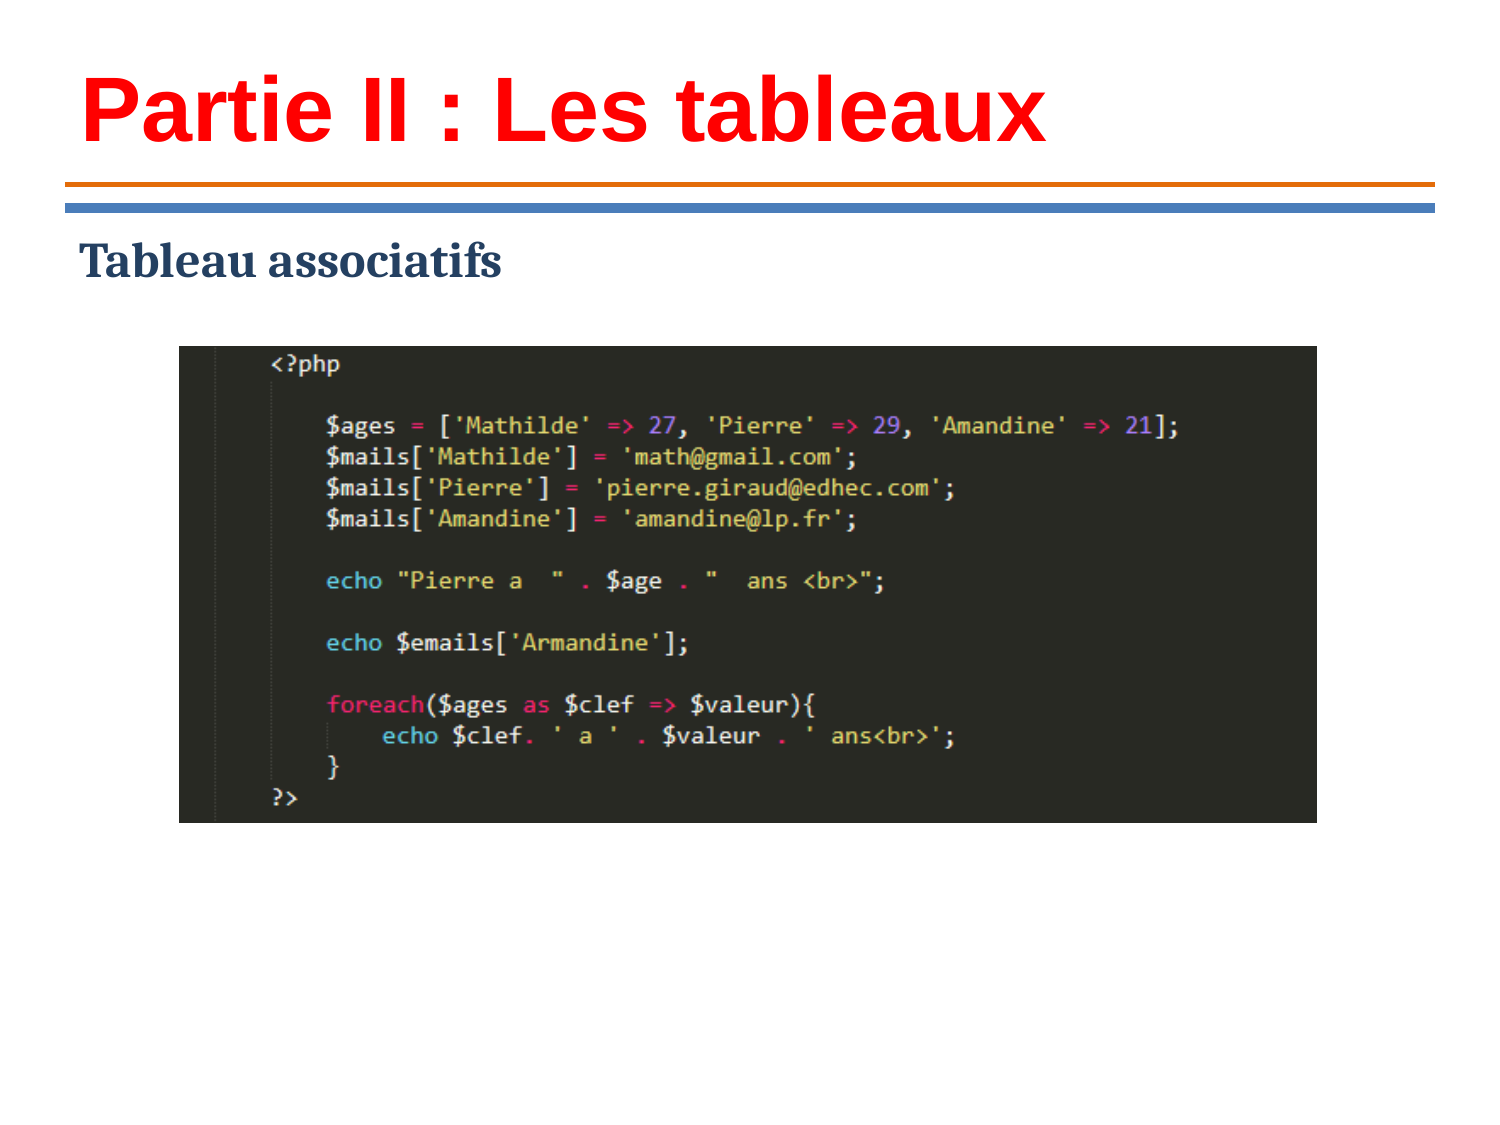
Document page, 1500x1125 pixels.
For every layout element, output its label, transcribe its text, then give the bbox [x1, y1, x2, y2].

text_box [88, 269, 1317, 801]
text_box Partie II : Les tableaux [64, 42, 1412, 168]
text_box Tableau associatifs [64, 219, 534, 296]
picture [178, 345, 1318, 823]
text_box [64, 184, 1436, 209]
